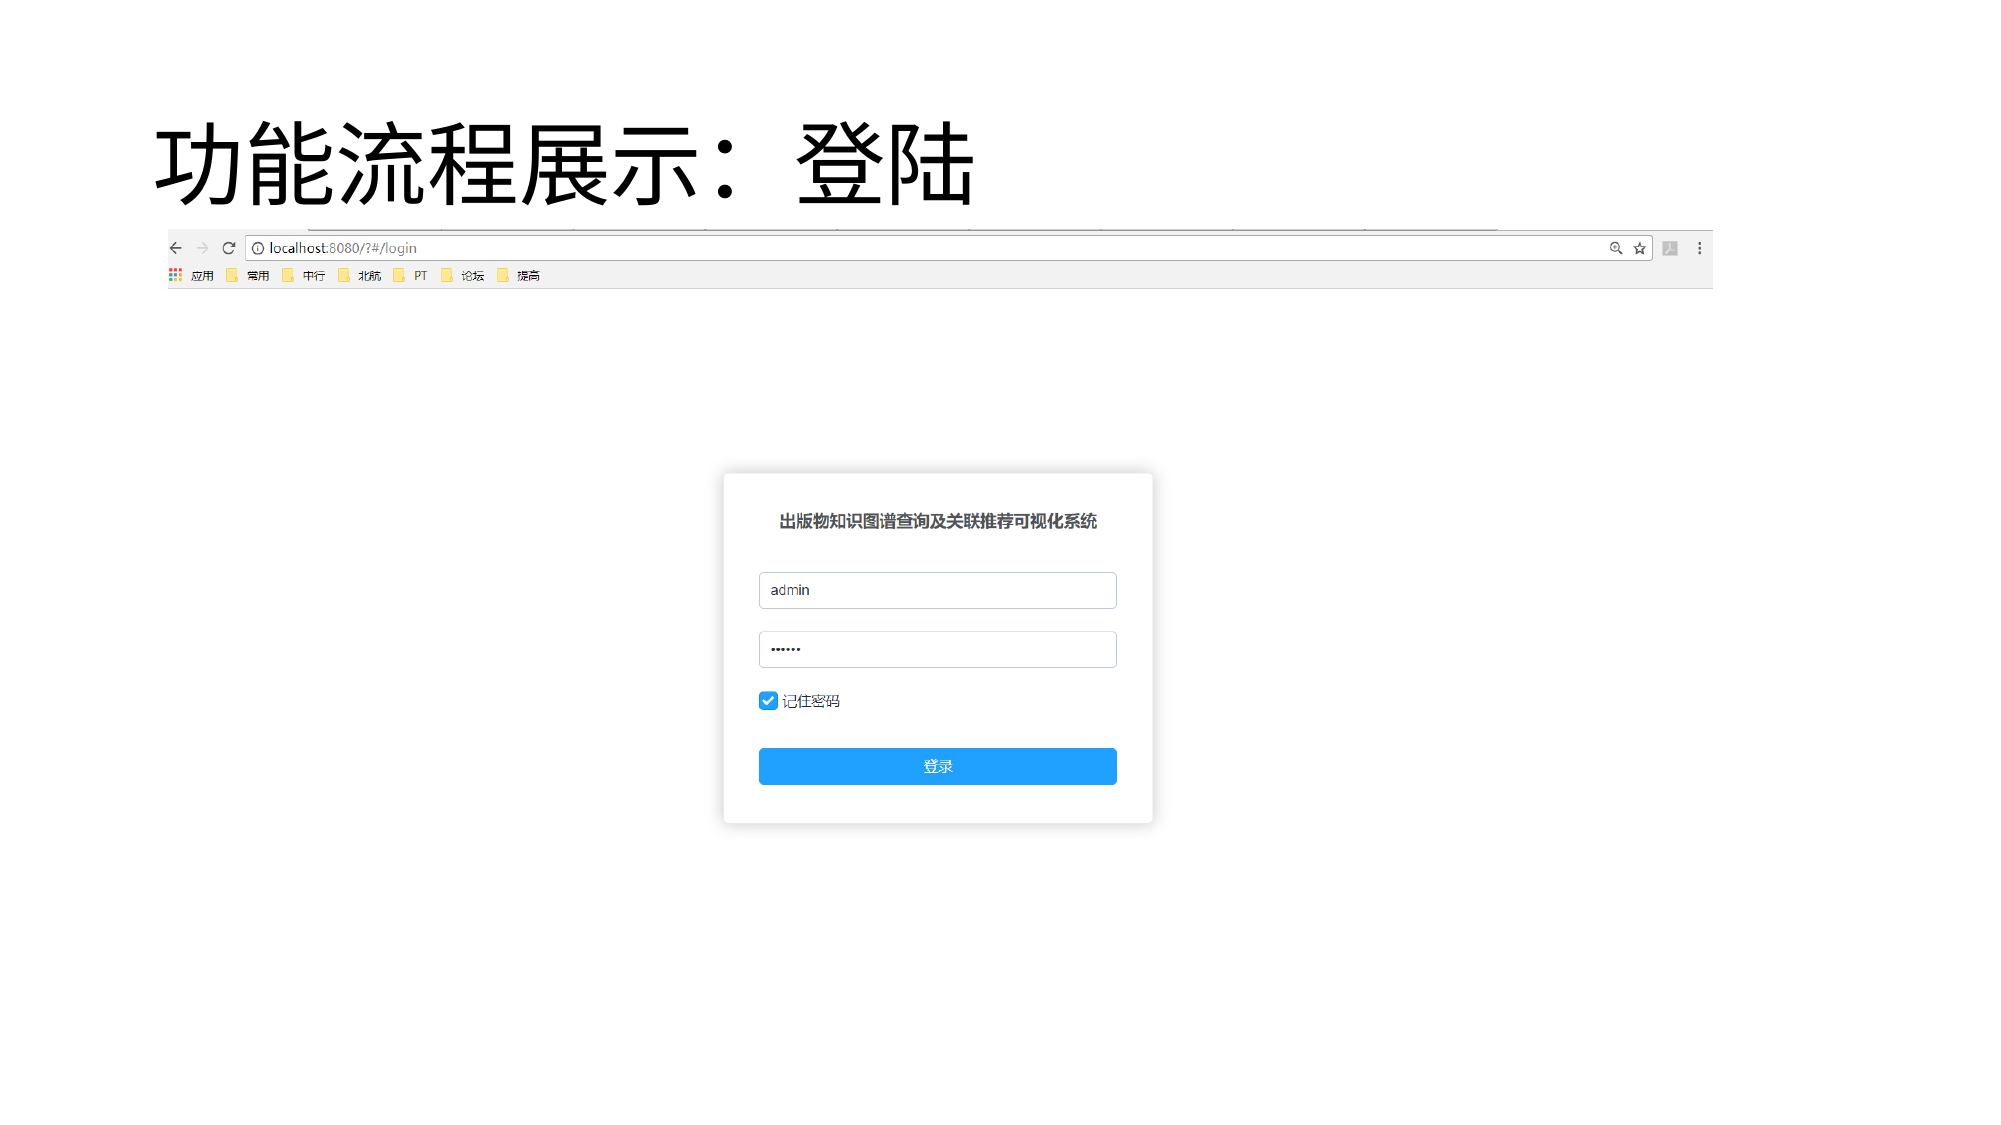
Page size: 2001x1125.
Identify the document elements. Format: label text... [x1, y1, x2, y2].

picture [168, 229, 1713, 1060]
title 功能流程展示：登陆 [137, 59, 1863, 278]
